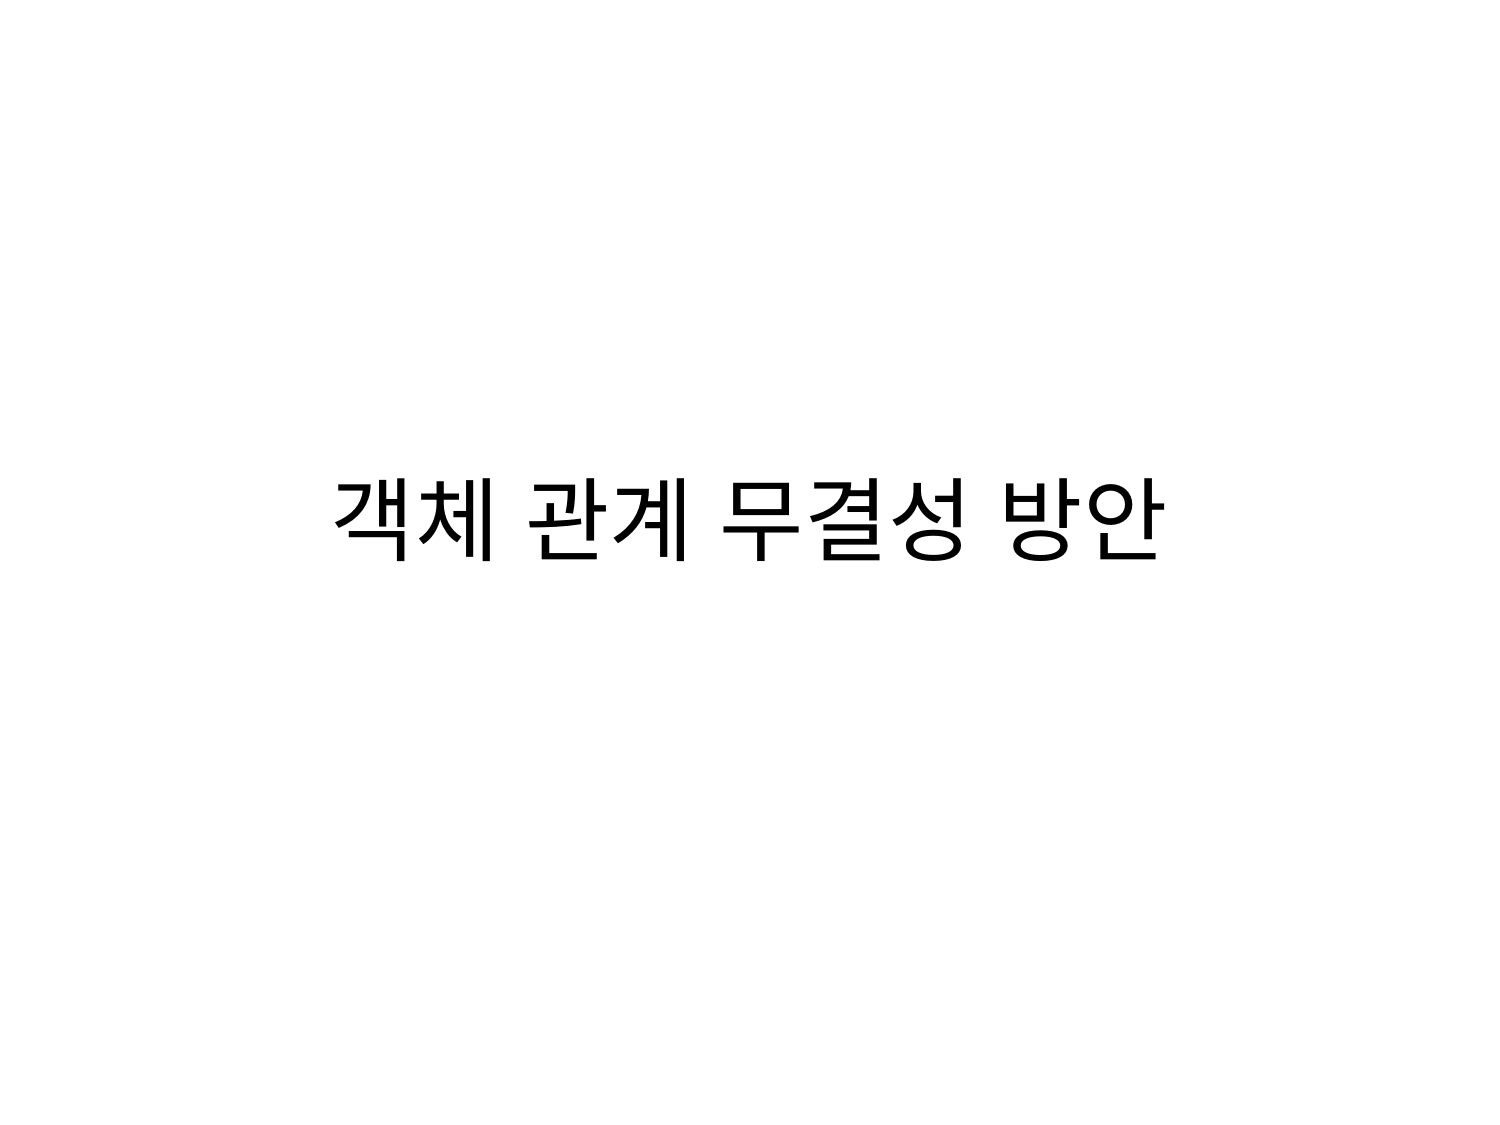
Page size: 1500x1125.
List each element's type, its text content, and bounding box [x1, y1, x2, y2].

title 객체 관계 무결성 방안 [112, 397, 1388, 639]
